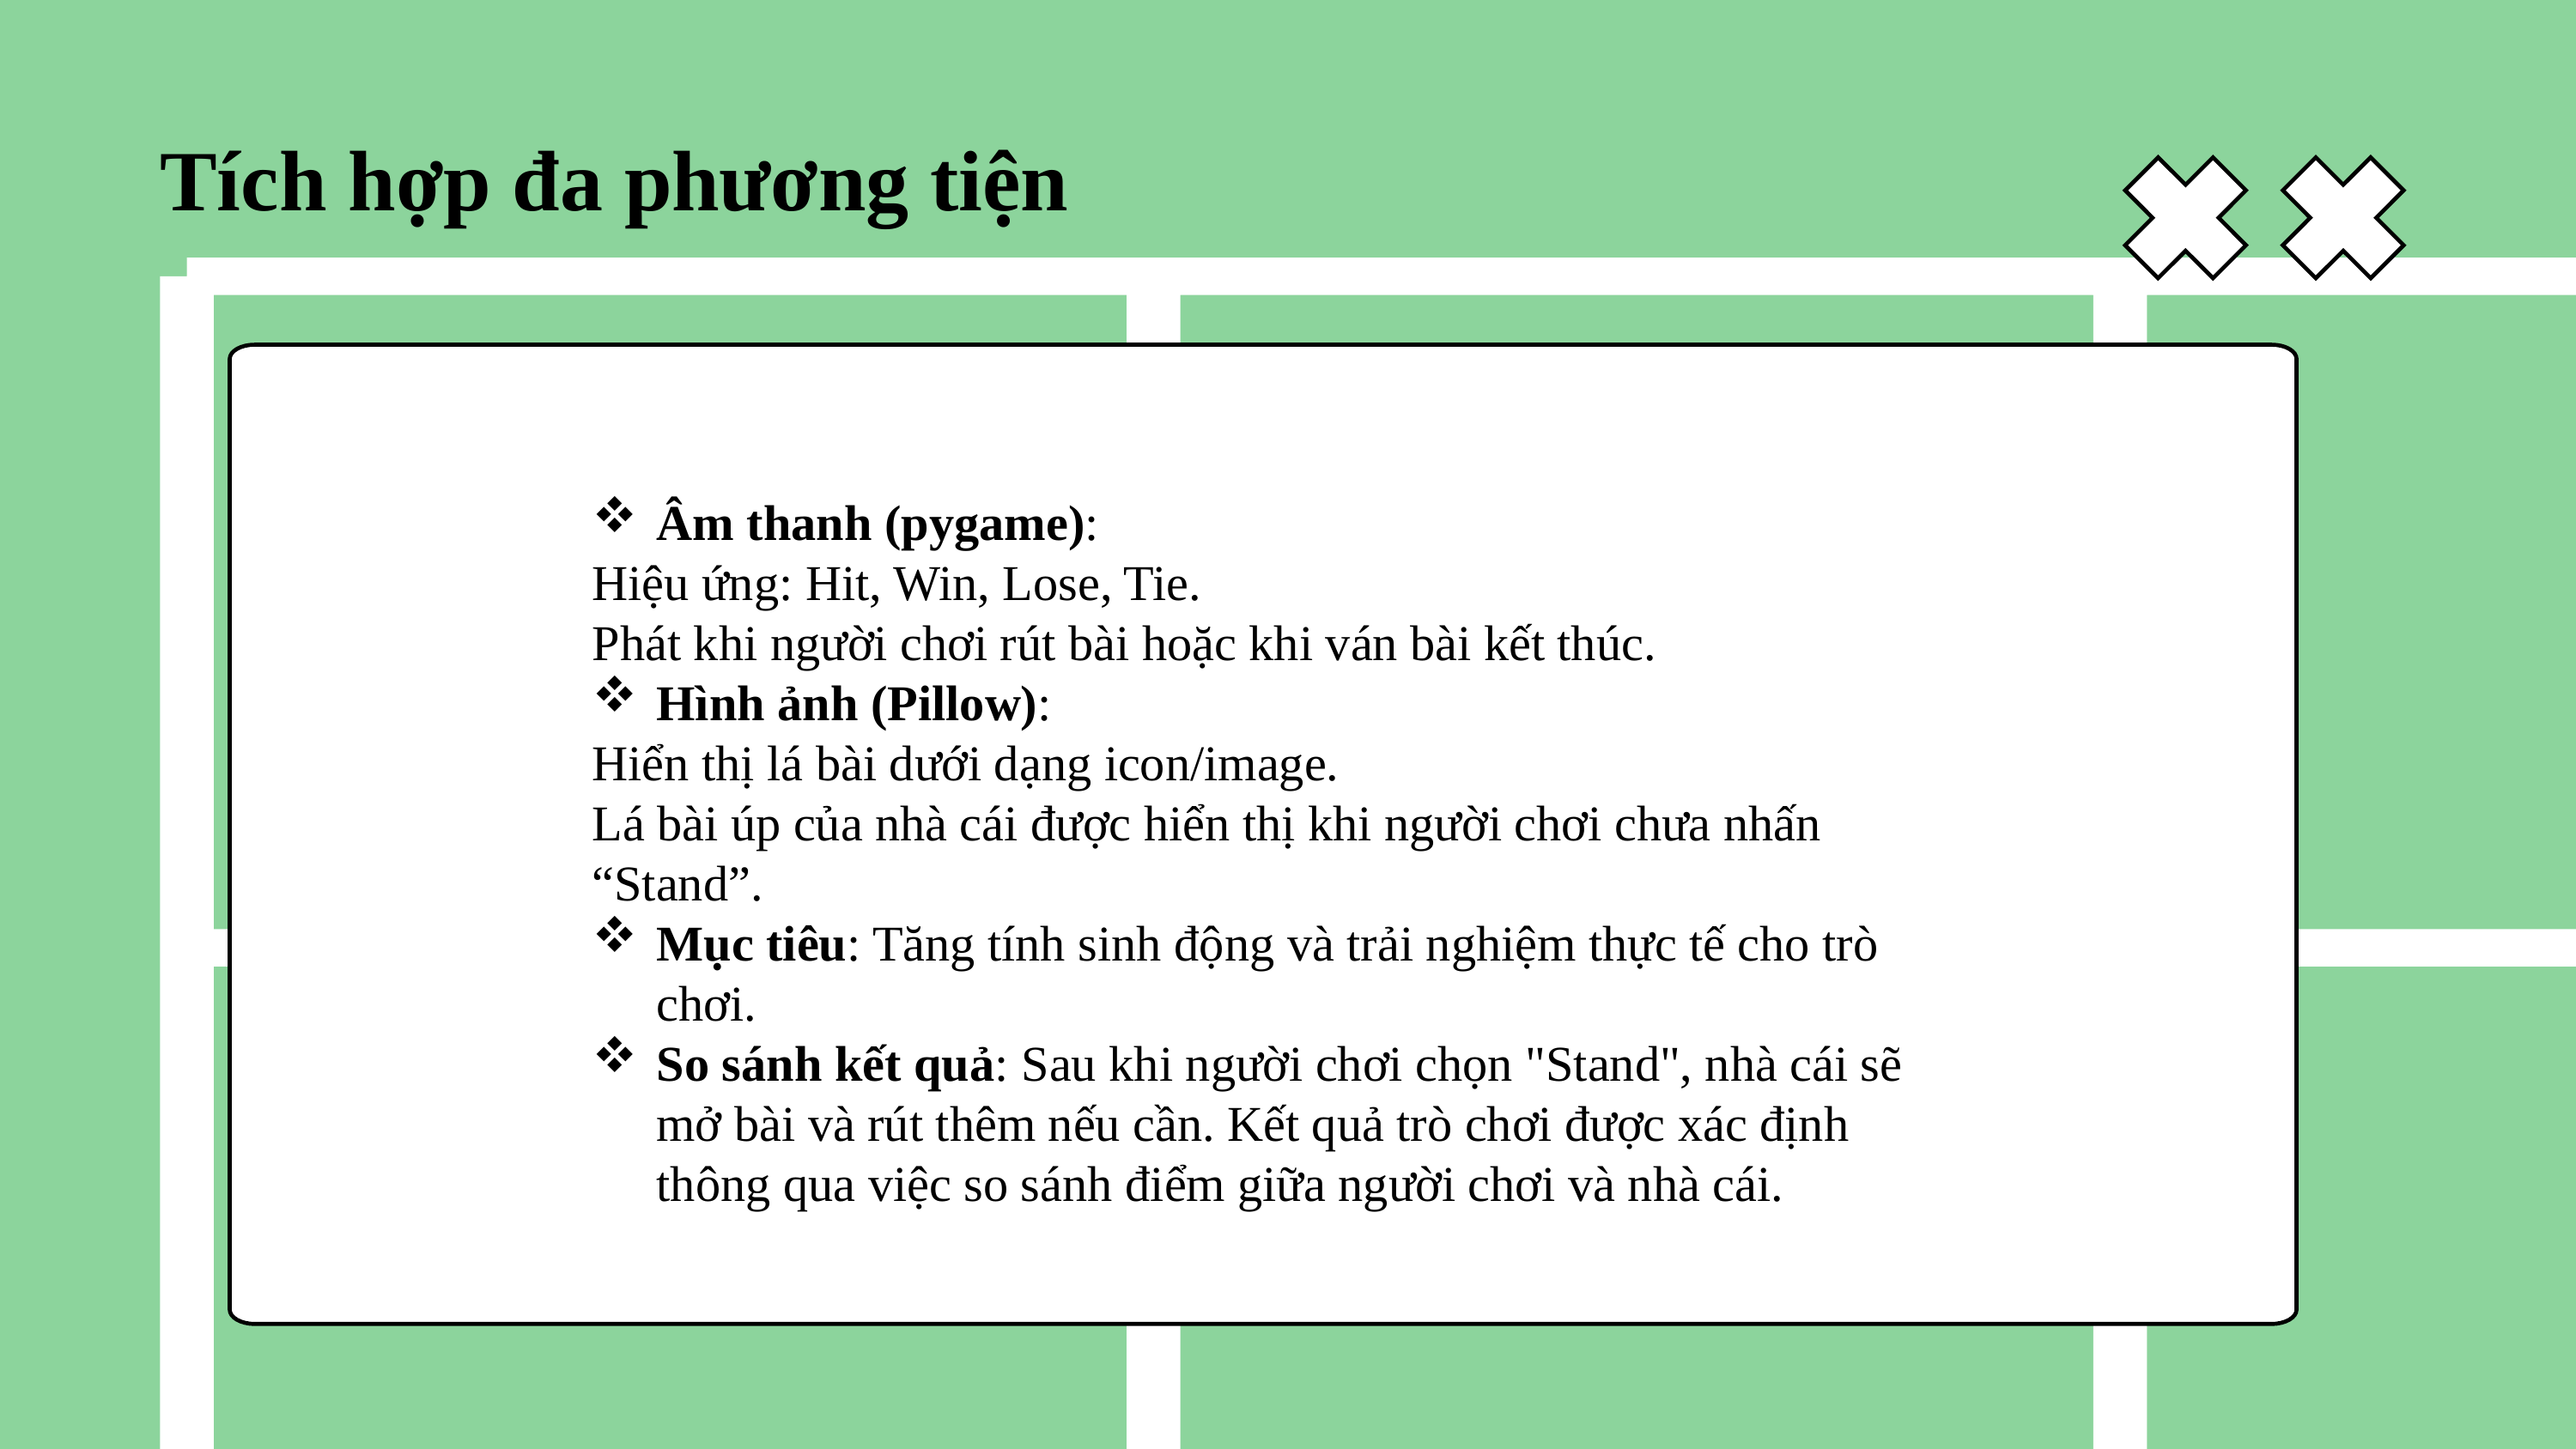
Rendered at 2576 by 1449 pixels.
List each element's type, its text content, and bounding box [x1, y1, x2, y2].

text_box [229, 344, 2297, 1325]
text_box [2123, 155, 2248, 281]
text_box Tích hợp đa phương tiện [160, 124, 1745, 228]
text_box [2281, 155, 2406, 281]
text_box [159, 257, 1499, 1373]
